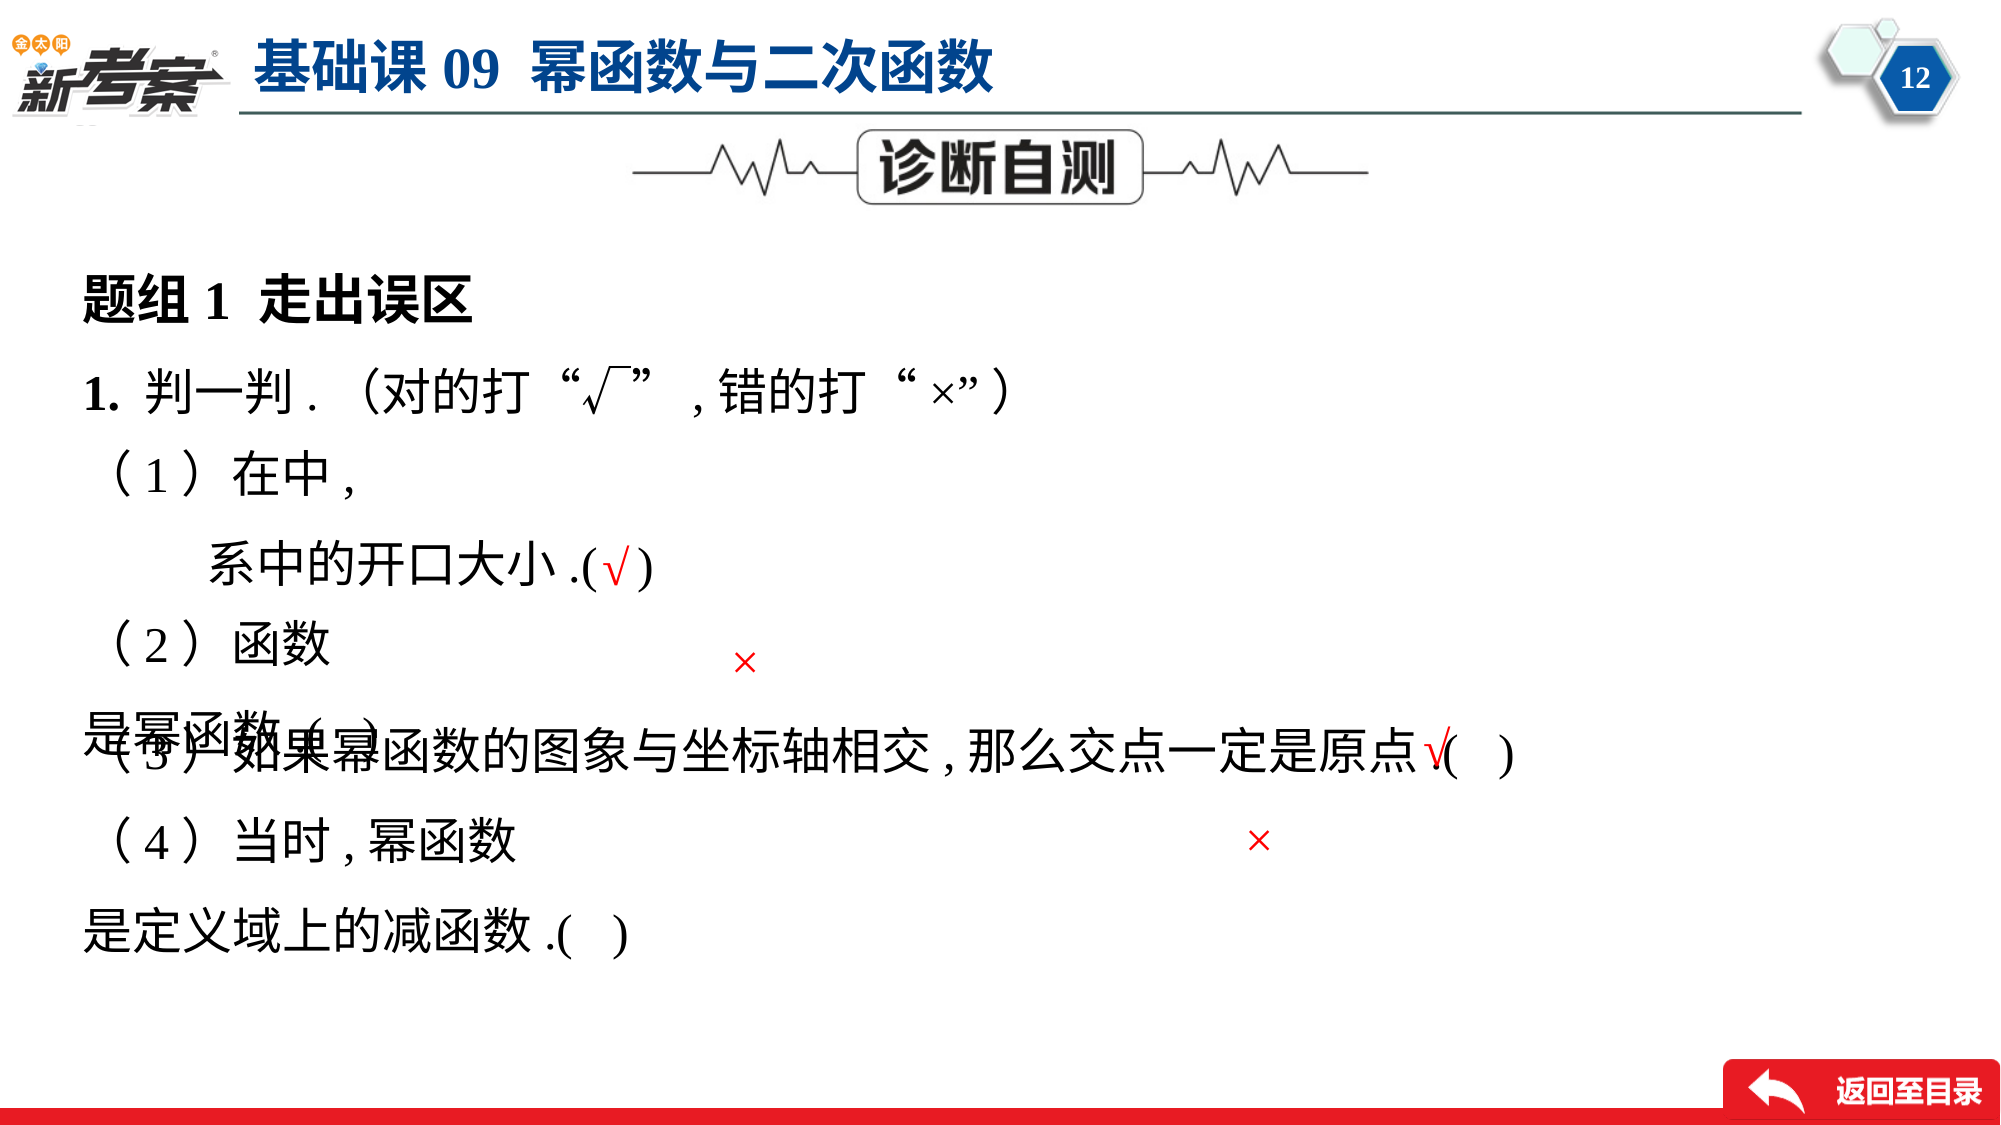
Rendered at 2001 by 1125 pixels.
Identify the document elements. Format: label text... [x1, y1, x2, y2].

text_box √ [1405, 689, 1469, 768]
text_box × [1223, 779, 1297, 858]
text_box √ [584, 507, 649, 586]
text_box （3）如果幂函数的图象与坐标轴相交,那么交点一定是原点.( ) [82, 689, 1917, 769]
text_box × [709, 629, 783, 688]
picture [0, 0, 2001, 1125]
text_box 题组1 走出误区 [82, 232, 1917, 330]
text_box 1. 判一判.（对的打“√”,错的打“×”） [82, 330, 1917, 411]
